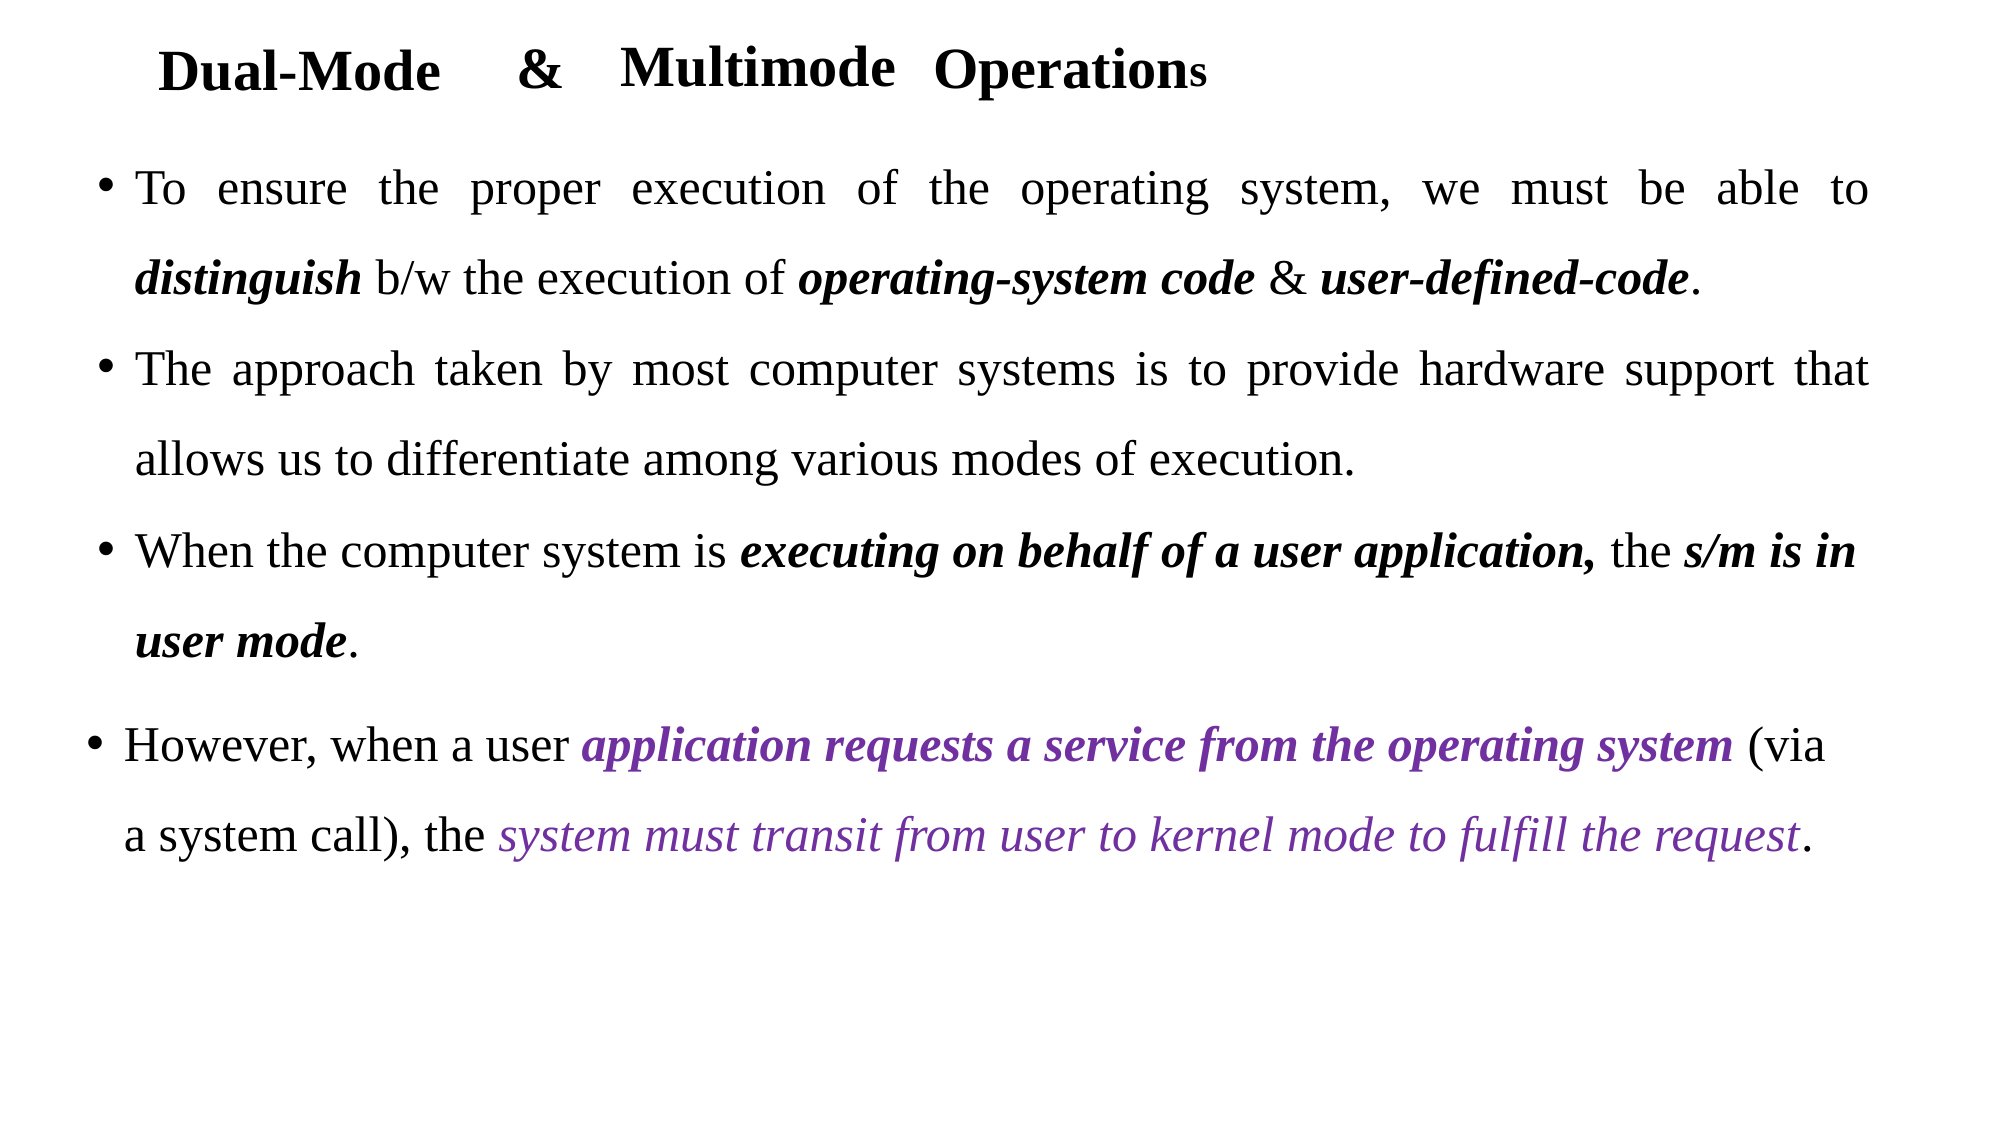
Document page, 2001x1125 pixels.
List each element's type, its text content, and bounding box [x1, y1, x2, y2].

text_box Multimode [605, 19, 919, 116]
text_box & [501, 21, 581, 119]
list To ensure the proper execution of the operating system, we must be able to distinguish b/w the execution of operating-system code & user-defined-code. [82, 117, 1886, 297]
text_box s [1174, 22, 1227, 120]
text_box Dual-Mode [144, 22, 477, 120]
text_box However, when a user application requests a service from the operating system (via a system call), the system must transit from user to kernel mode to fulfill the request. [71, 674, 1875, 877]
text_box When the computer system is executing on behalf of a user application, the s/m is in user mode. [82, 480, 1886, 683]
title Operation [918, 21, 1231, 117]
text_box The approach taken by most computer systems is to provide hardware support that allows us to differentiate among various modes of execution. [82, 297, 1886, 480]
